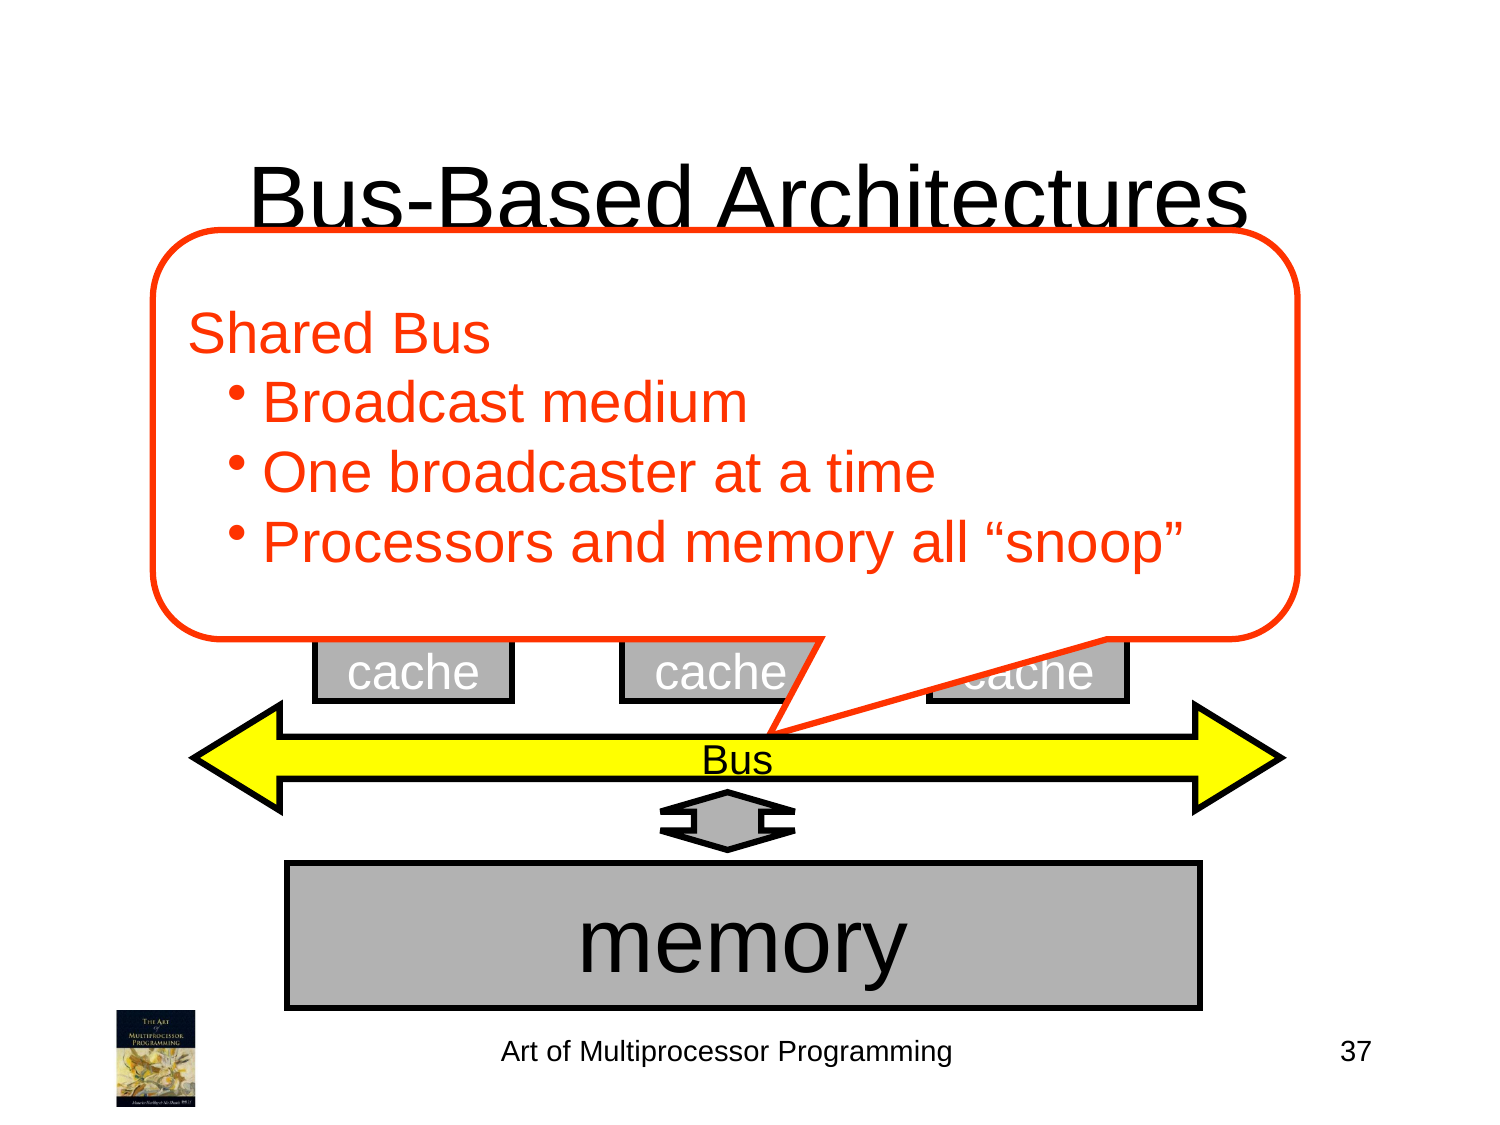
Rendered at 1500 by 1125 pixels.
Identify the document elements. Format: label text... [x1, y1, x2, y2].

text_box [288, 400, 512, 612]
text_box cache [929, 640, 1127, 701]
title Bus-Based Architectures [112, 99, 1388, 288]
text_box memory [286, 863, 1200, 1008]
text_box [898, 400, 1123, 612]
text_box cache [314, 640, 513, 701]
text_box cache [622, 640, 819, 701]
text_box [611, 409, 798, 603]
picture [107, 1010, 204, 1107]
slide_number 37 [1074, 1024, 1388, 1101]
footer Art of Multiprocessor Programming [433, 1024, 1022, 1101]
text_box Shared Bus Broadcast medium One broadcaster at a time Processors and memory all “snoop” [152, 230, 1298, 736]
text_box Bus [193, 705, 1281, 811]
text_box [660, 792, 795, 850]
